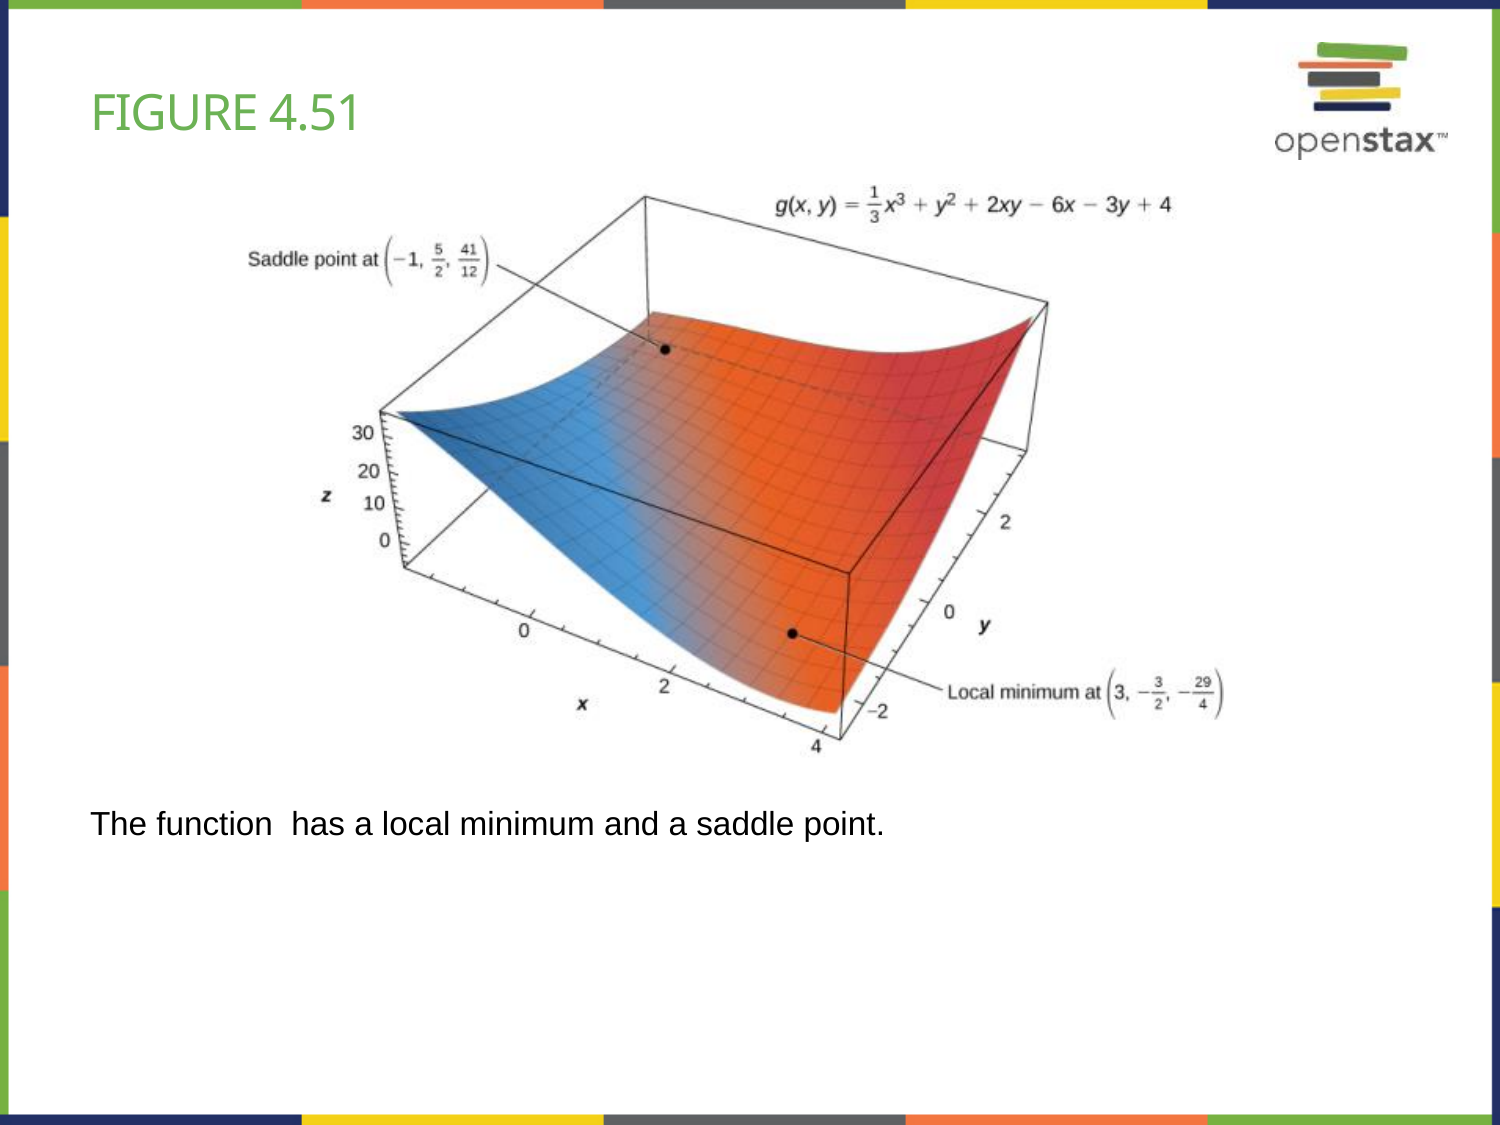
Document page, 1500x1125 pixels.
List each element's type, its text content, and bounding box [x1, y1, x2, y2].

picture [0, 0, 1500, 1125]
title Figure 4.51 [75, 39, 1275, 148]
